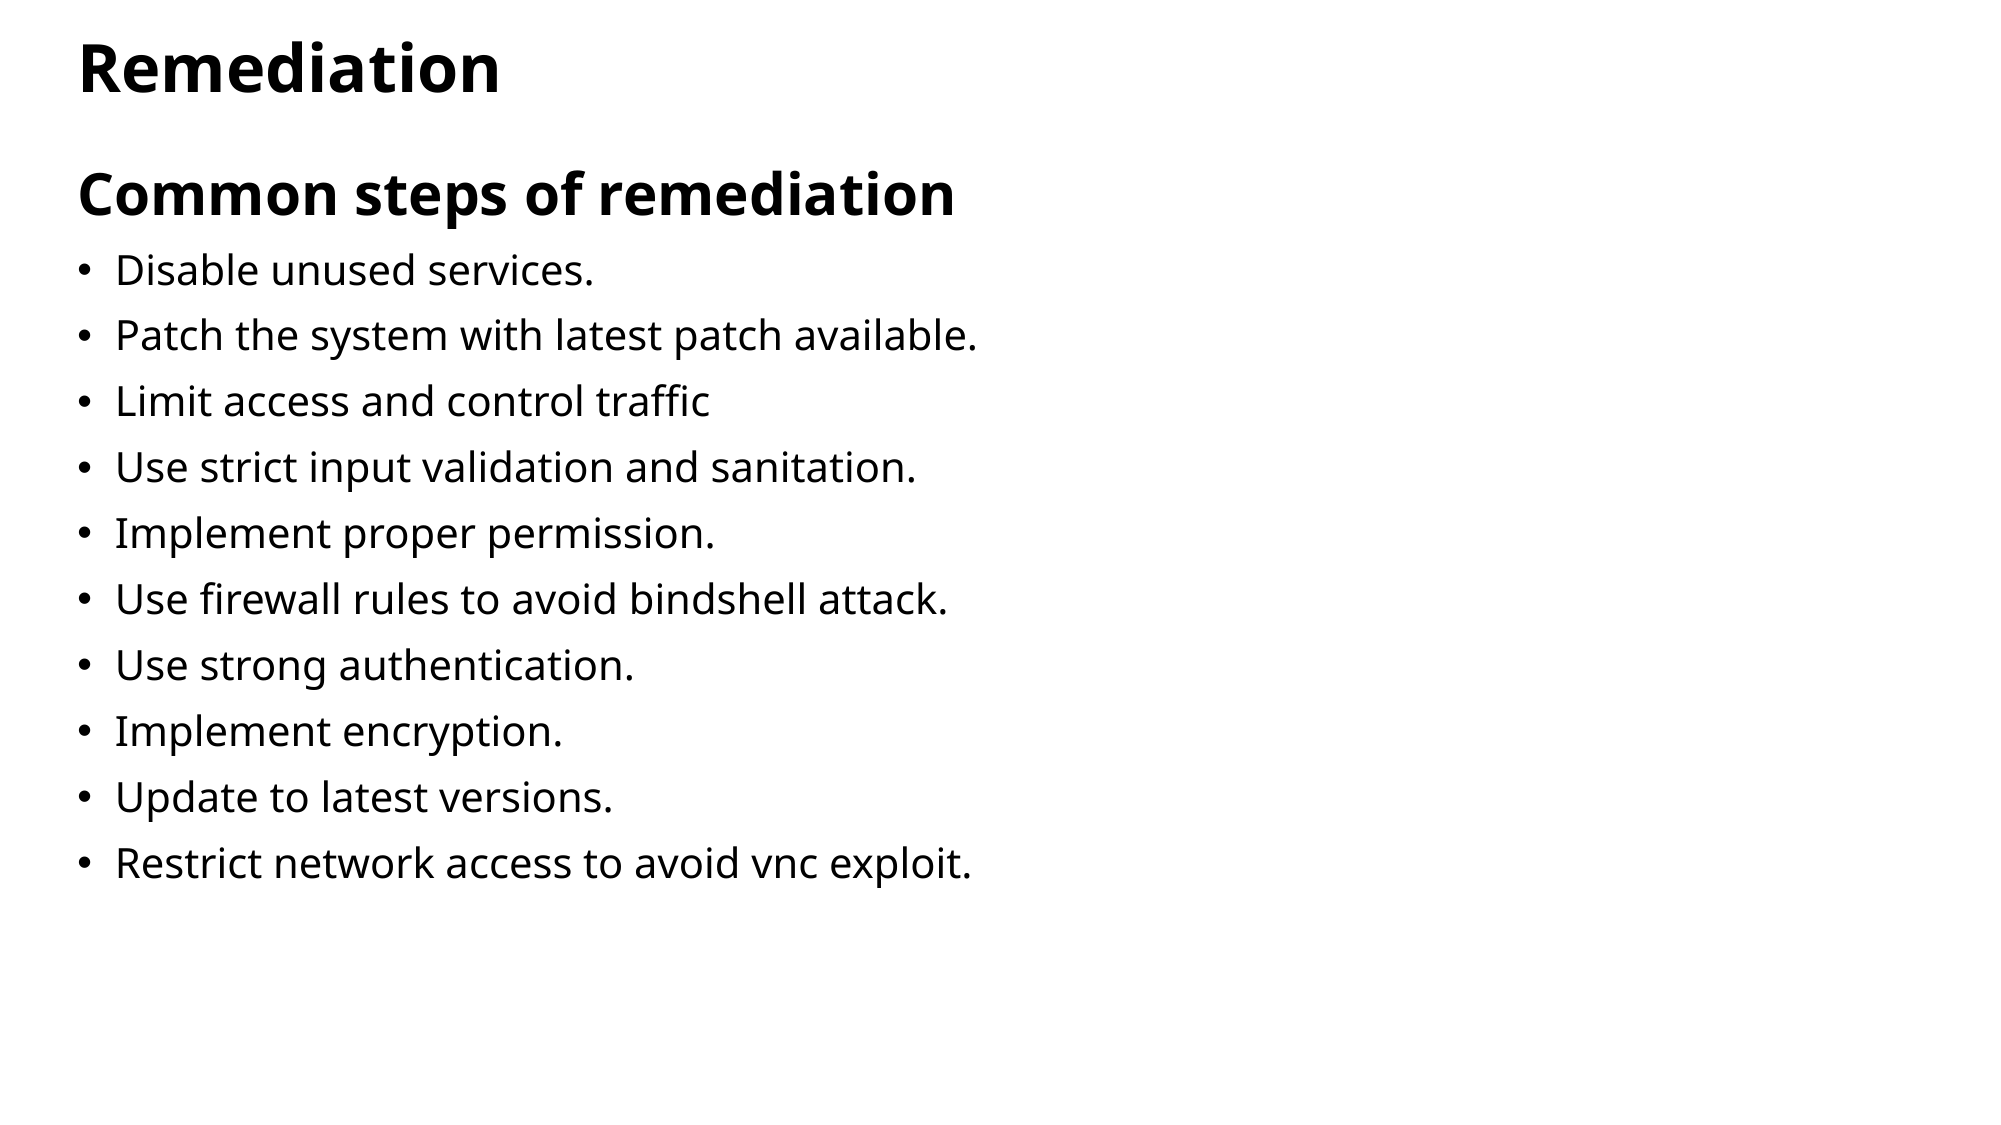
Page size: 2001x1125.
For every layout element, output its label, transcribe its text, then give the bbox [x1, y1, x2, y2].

list Common steps of remediation Disable unused services. Patch the system with latest patch available. Limit access and control traffic Use strict input validation and sanitation. Implement proper permission. Use firewall rules to avoid bindshell attack. Use strong authentication. Implement encryption. Update to latest versions. Restrict network access to avoid vnc exploit. [62, 157, 1788, 1088]
text_box Remediation [62, 18, 925, 114]
